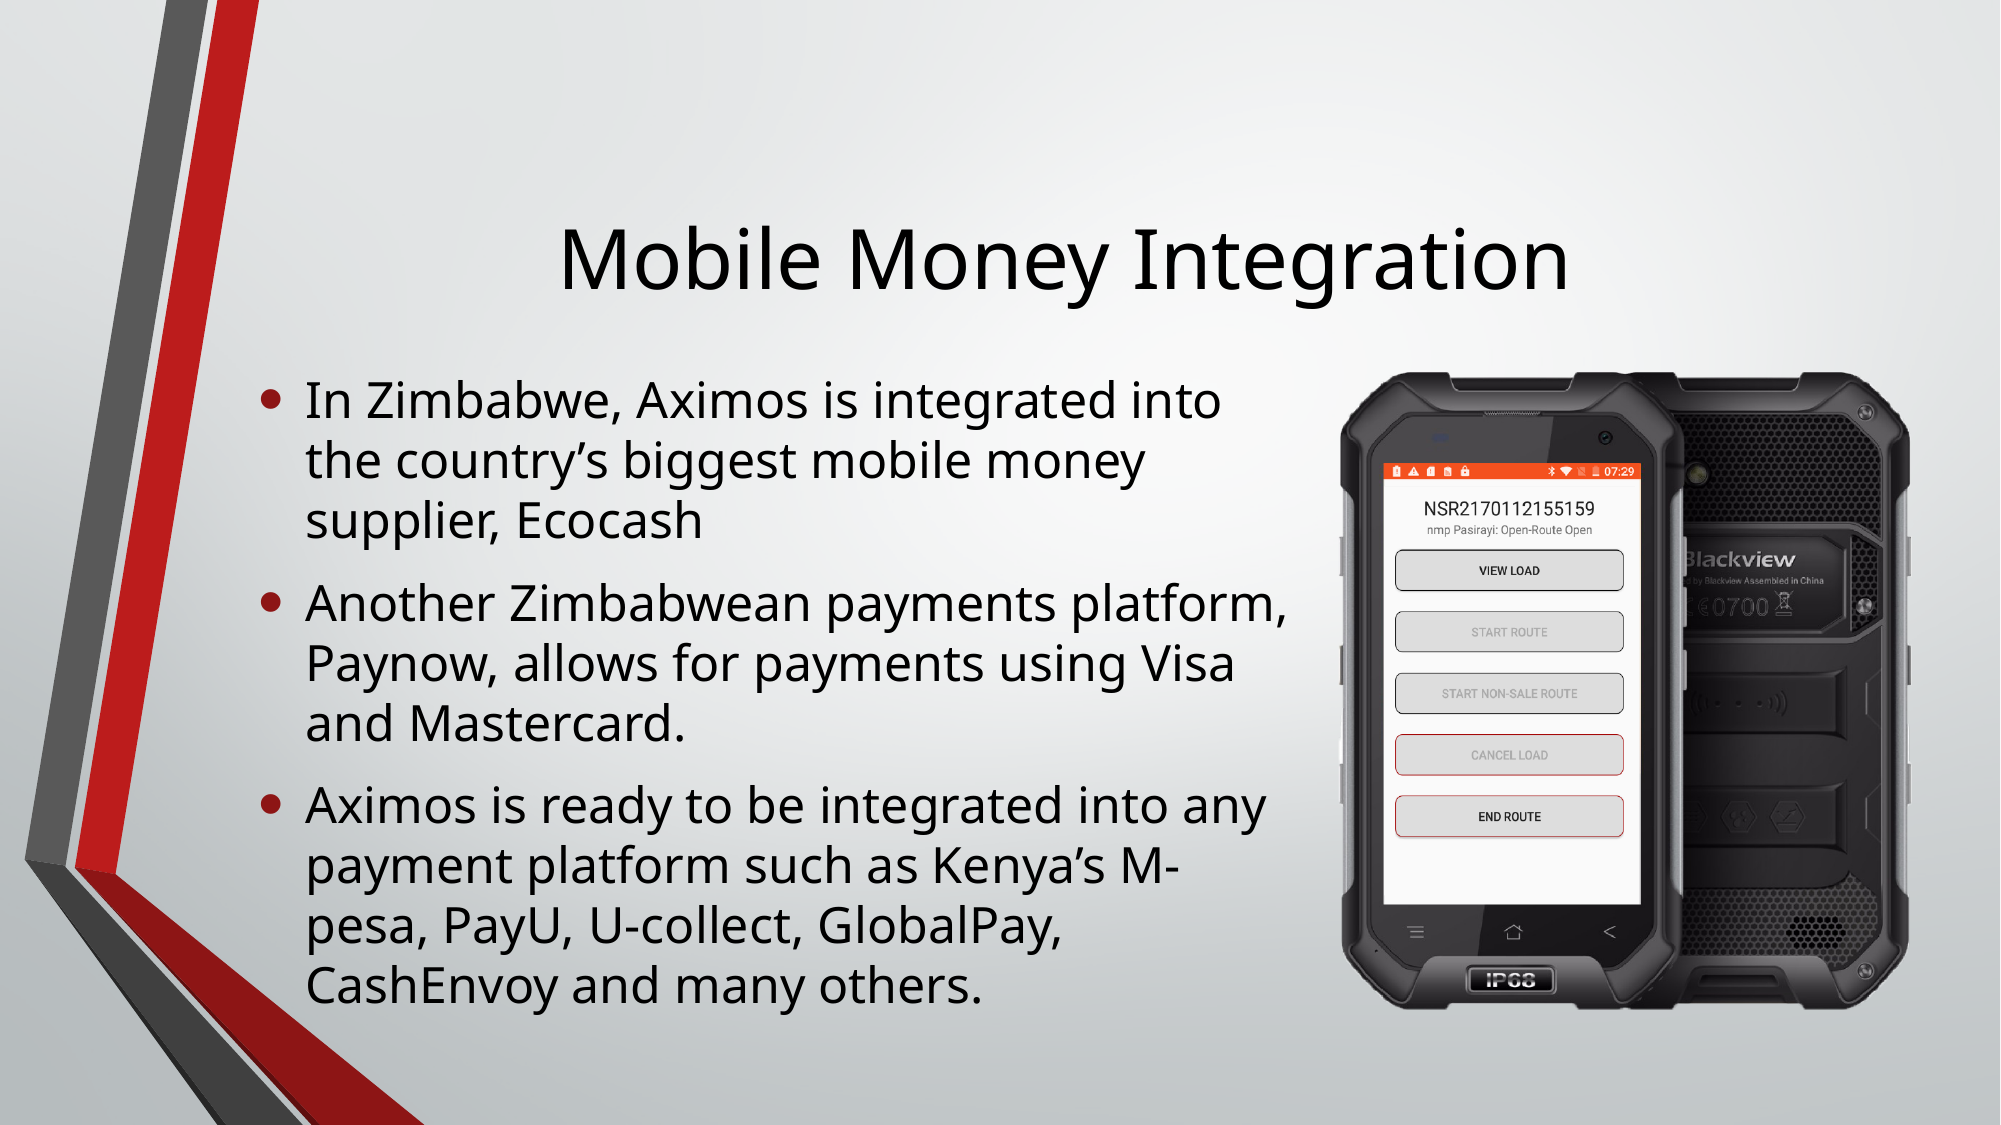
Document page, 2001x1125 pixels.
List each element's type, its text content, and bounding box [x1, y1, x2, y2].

title Mobile Money Integration [243, 112, 1887, 400]
list In Zimbabwe, Aximos is integrated into the country’s biggest mobile money supplier, Ecocash Another Zimbabwean payments platform, Paynow, allows for payments using Visa and Mastercard. Aximos is ready to be integrated into any payment platform such as Kenya’s M-pesa, PayU, U-collect, GlobalPay, CashEnvoy and many others. [243, 341, 1316, 1041]
picture [1337, 371, 1912, 1011]
